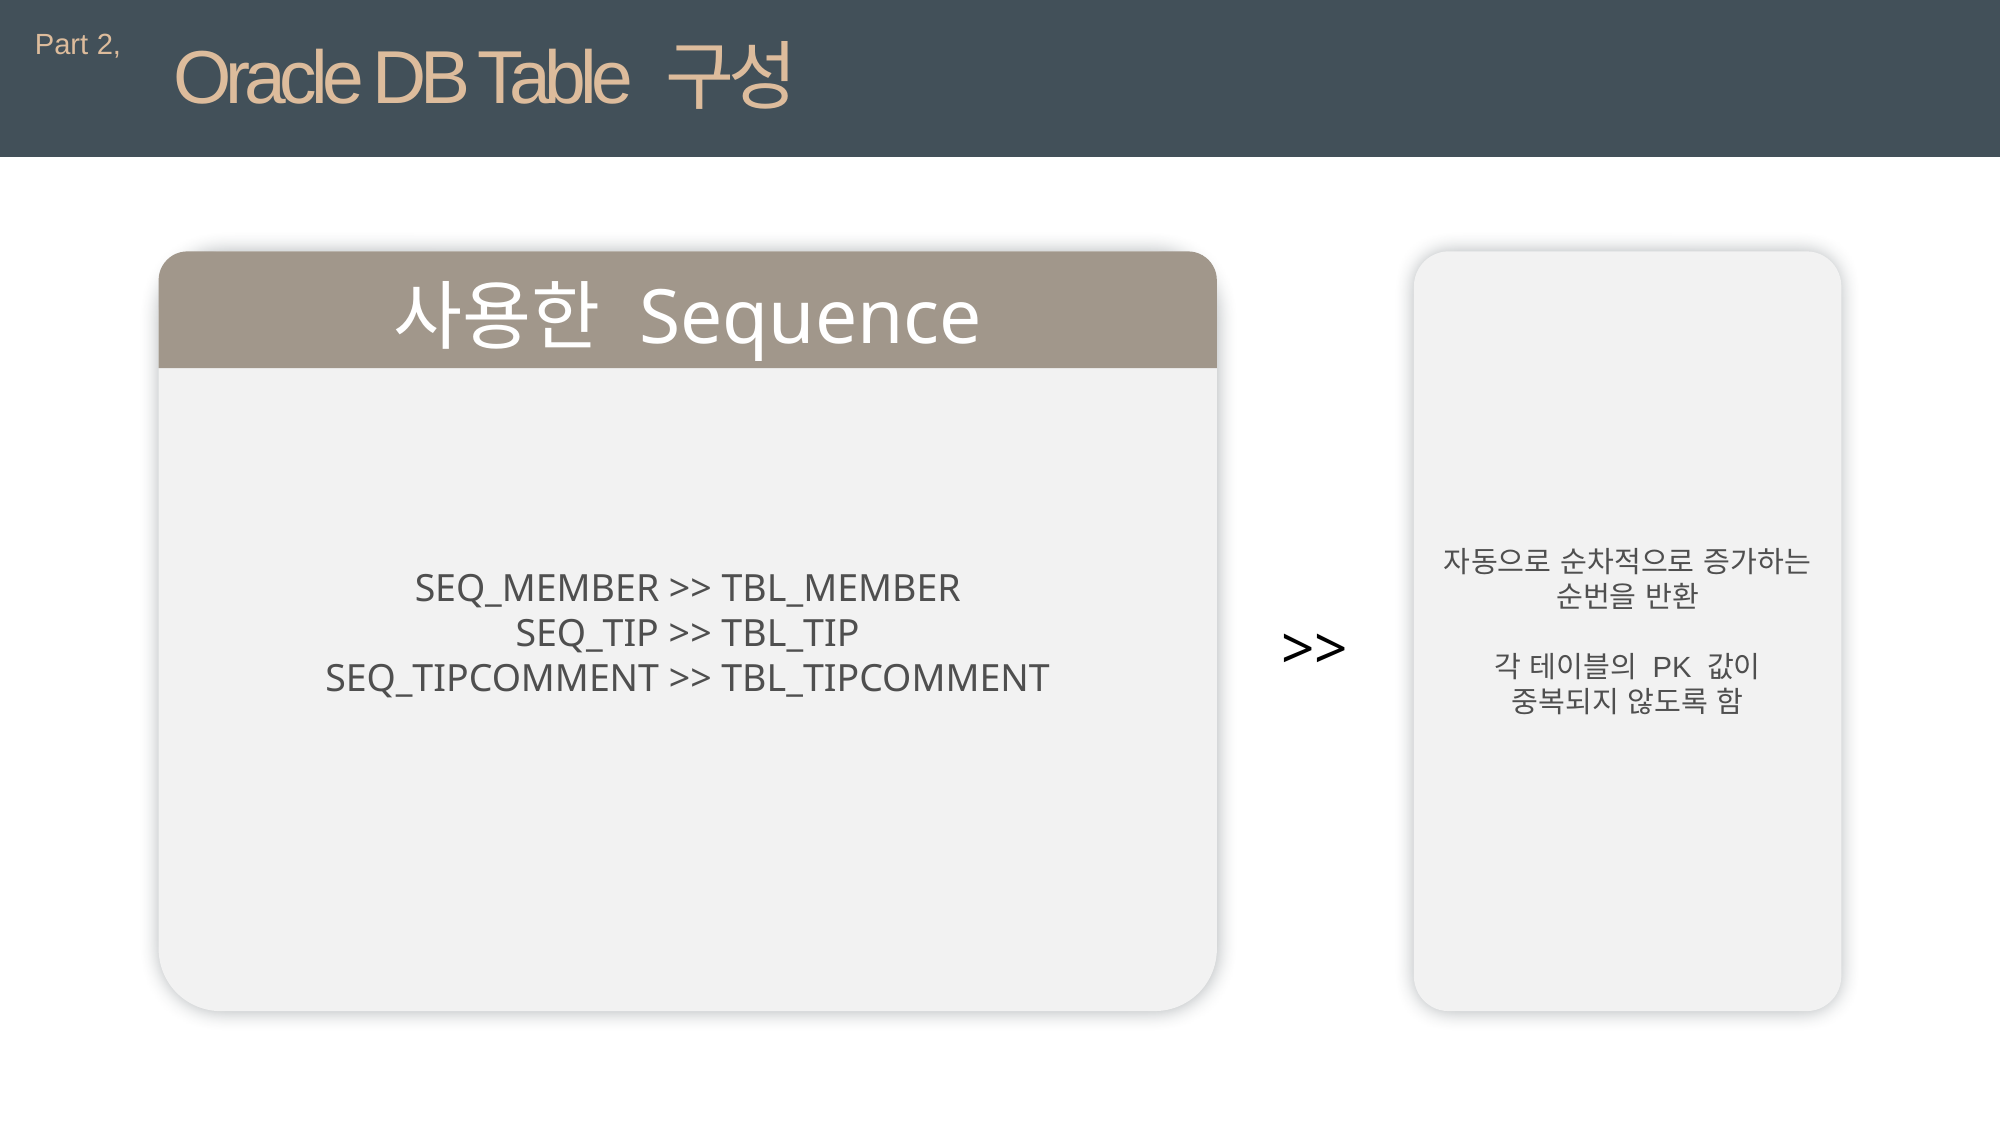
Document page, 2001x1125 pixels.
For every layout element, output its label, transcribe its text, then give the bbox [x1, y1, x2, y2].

text_box SEQ_MEMBER >> TBL_MEMBER SEQ_TIP >> TBL_TIP SEQ_TIPCOMMENT >> TBL_TIPCOMMENT [157, 370, 1218, 1013]
text_box 자동으로 순차적으로 증가하는 순번을 반환 각 테이블의 PK 값이 중복되지 않도록 함 [1412, 250, 1843, 1013]
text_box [0, 0, 2000, 157]
text_box 사용한 Sequence [157, 250, 1218, 370]
text_box >> [1266, 603, 1363, 689]
